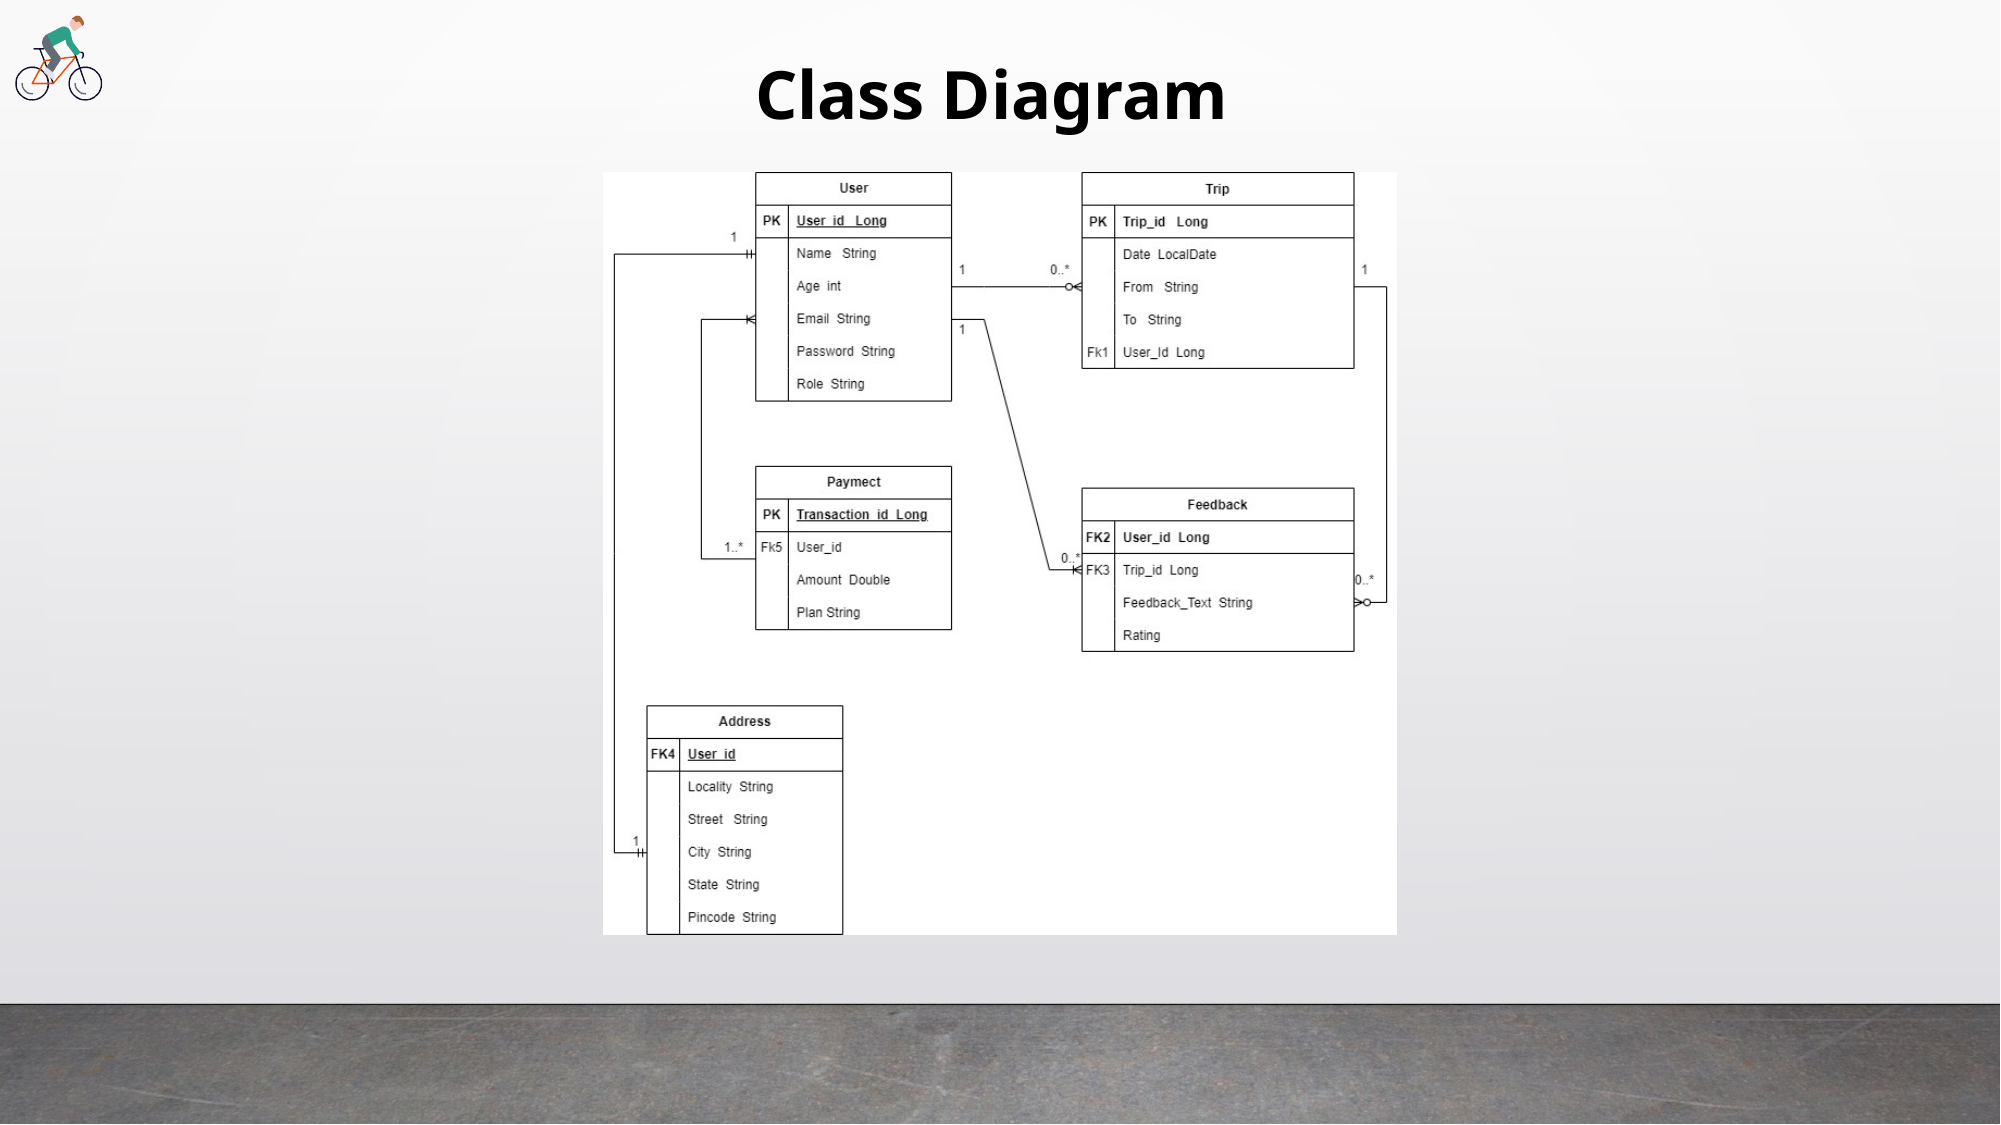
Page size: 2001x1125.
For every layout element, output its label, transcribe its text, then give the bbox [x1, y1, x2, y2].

picture [0, 0, 116, 116]
picture [603, 172, 1398, 935]
picture [0, 1004, 2000, 1124]
text_box Class Diagram [425, 45, 1559, 141]
